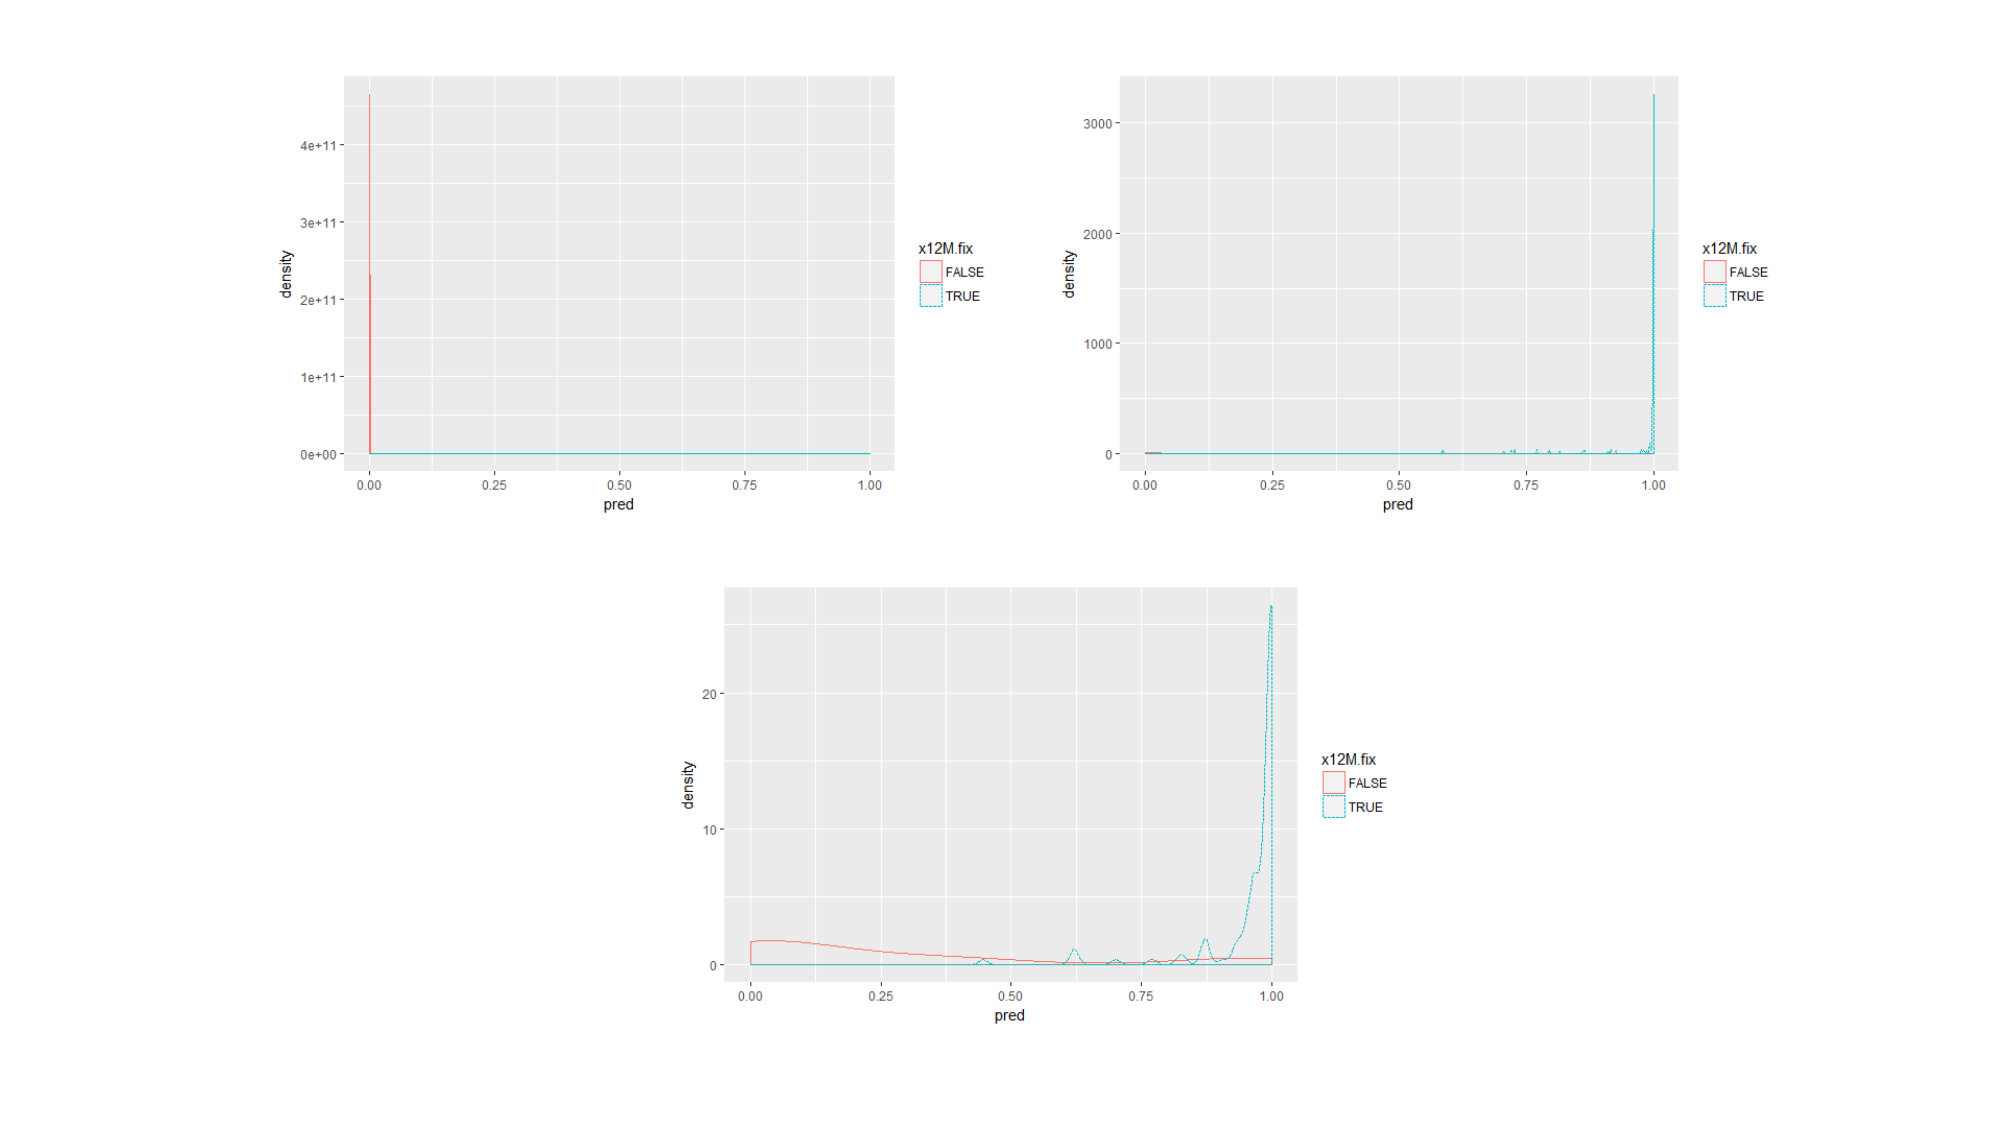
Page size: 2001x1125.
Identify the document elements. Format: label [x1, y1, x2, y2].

picture [672, 580, 1403, 1031]
picture [1053, 69, 1784, 520]
picture [270, 69, 1000, 520]
